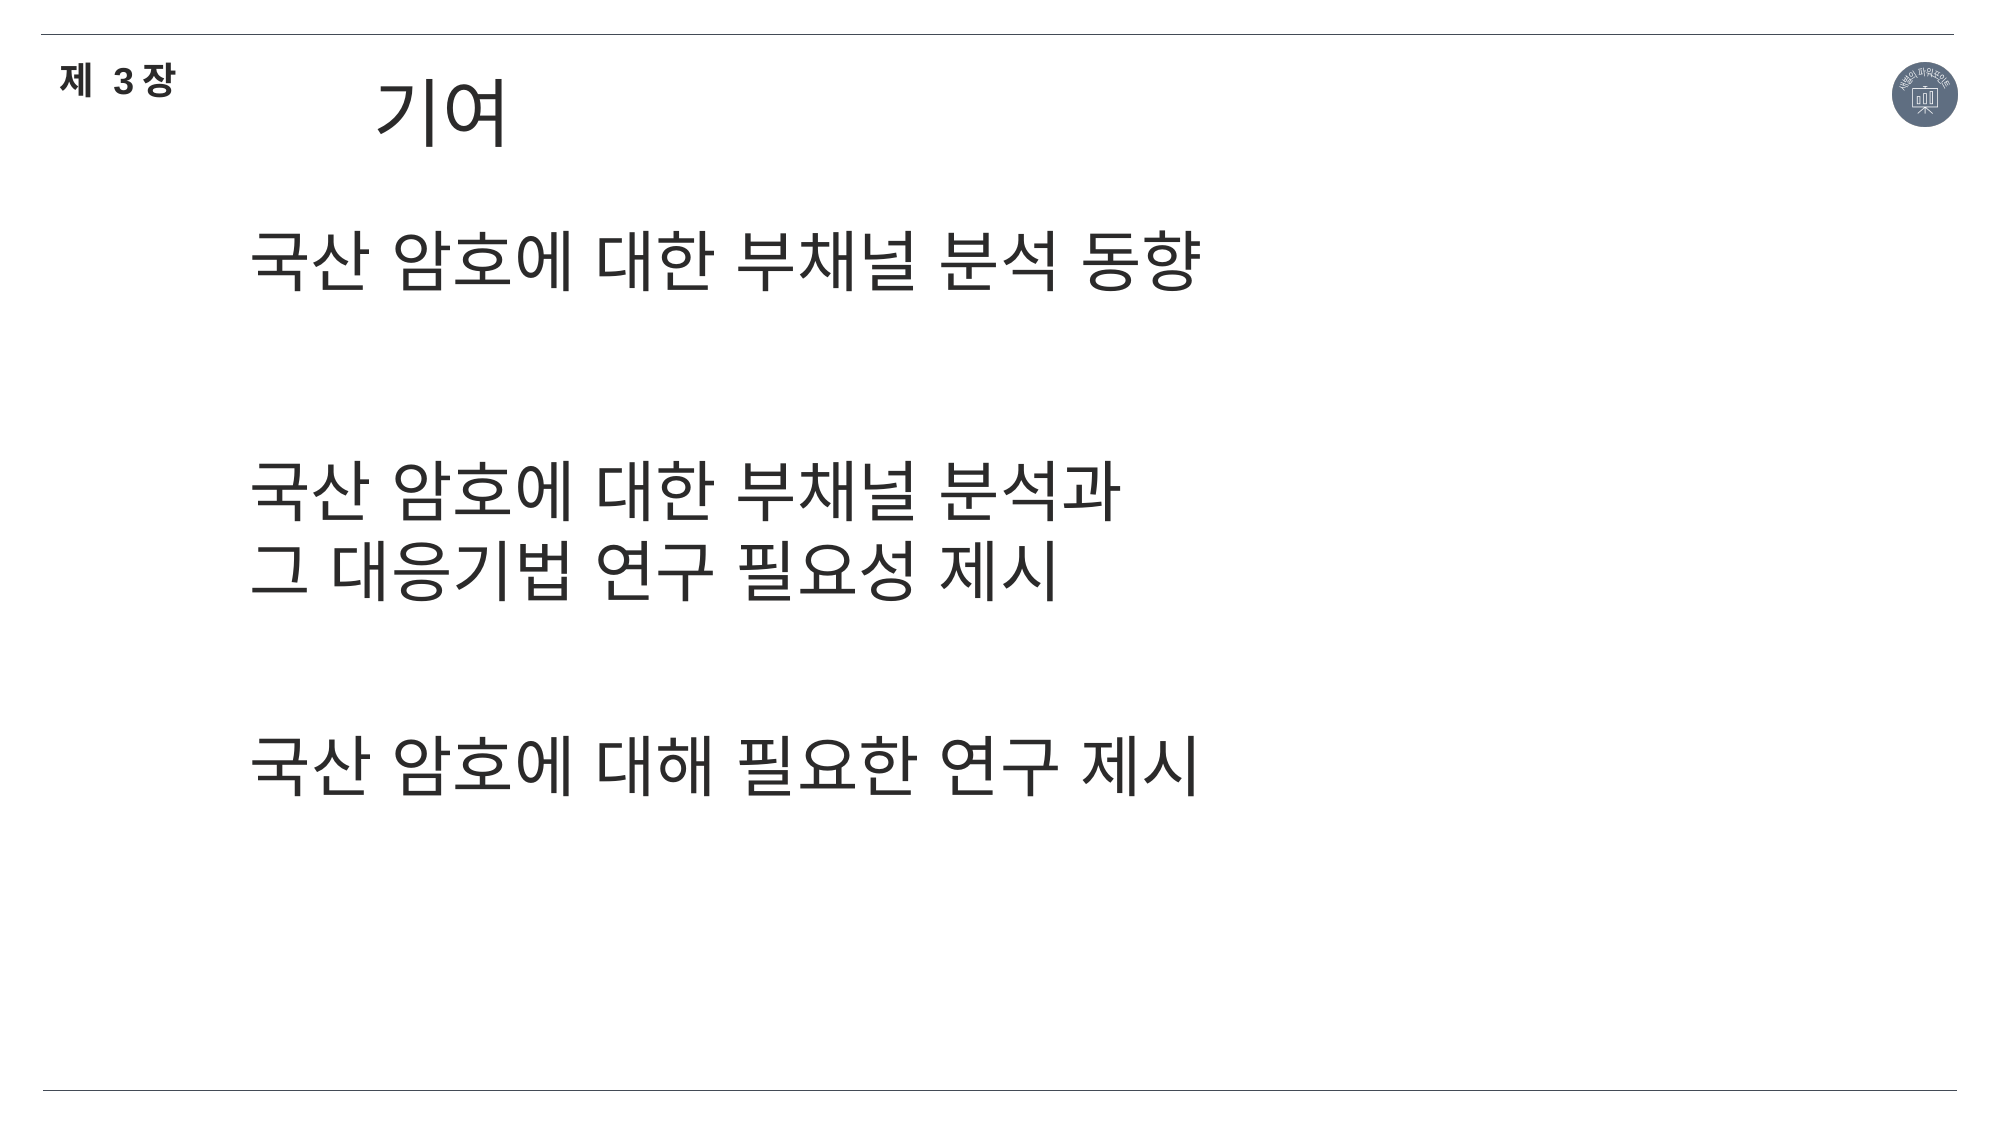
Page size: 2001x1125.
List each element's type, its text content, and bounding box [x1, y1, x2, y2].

text_box 국산 암호에 대한 부채널 분석과 그 대응기법 연구 필요성 제시 [234, 442, 1923, 617]
picture [1892, 62, 1958, 127]
text_box 기여 [358, 59, 1000, 165]
text_box 국산 암호에 대해 필요한 연구 제시 [235, 717, 1450, 812]
text_box 제 3장 [44, 49, 235, 110]
text_box 국산 암호에 대한 부채널 분석 동향 [234, 212, 1610, 307]
